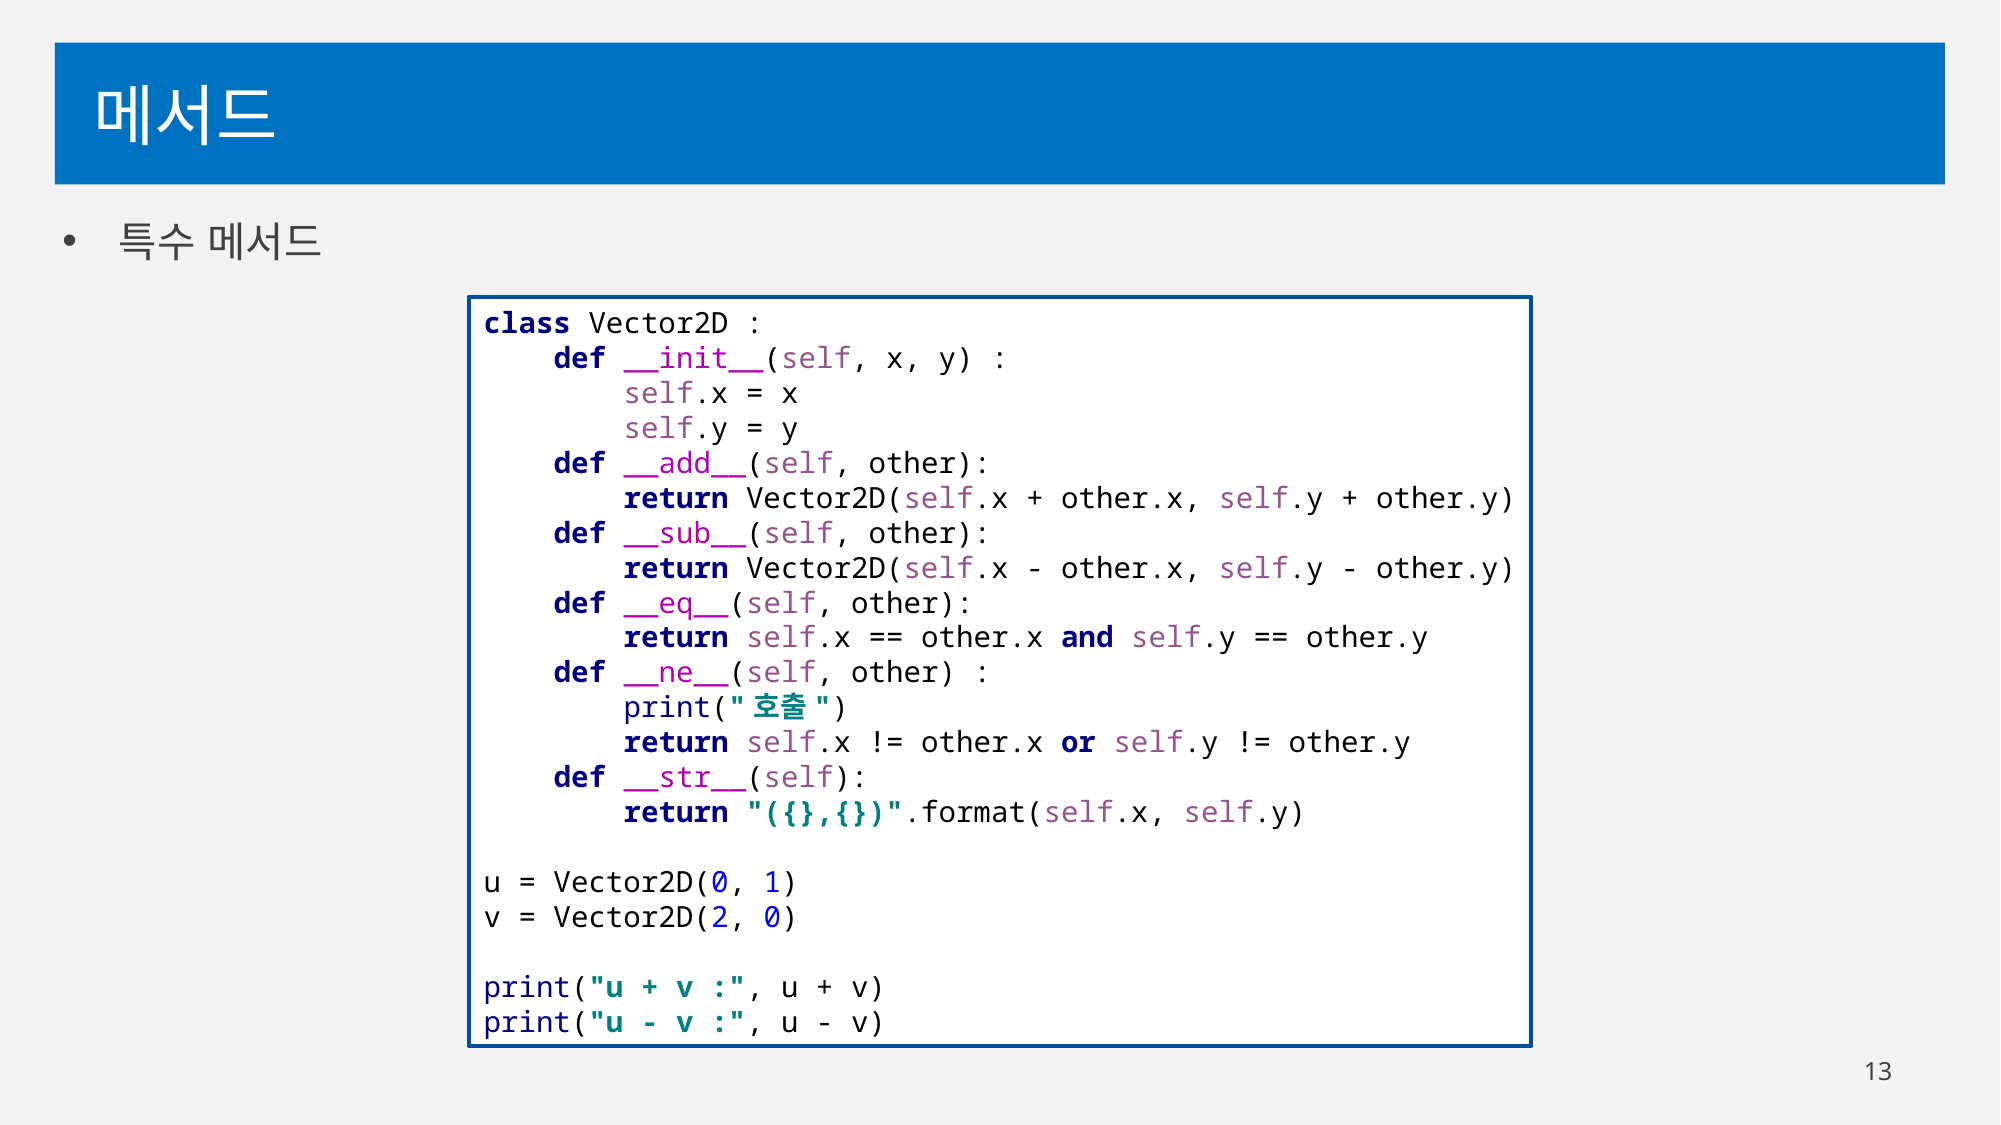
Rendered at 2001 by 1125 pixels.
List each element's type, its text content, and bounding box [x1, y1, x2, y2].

text_box class Vector2D : def __init__(self, x, y) : self.x = x self.y = y def __add__(self, other): return Vector2D(self.x + other.x, self.y + other.y) def __sub__(self, other): return Vector2D(self.x - other.x, self.y - other.y) def __eq__(self, other): return self.x == other.x and self.y == other.y def __ne__(self, other) : print("호출") return self.x != other.x or self.y != other.y def __str__(self): return "({},{})".format(self.x, self.y) u = Vector2D(0, 1) v = Vector2D(2, 0) print("u + v :", u + v) print("u - v :", u - v) [466, 295, 1533, 1048]
slide_number 13 [1852, 1049, 1901, 1096]
list 특수 메서드 [54, 207, 1946, 1000]
title 메서드 [54, 42, 1946, 185]
